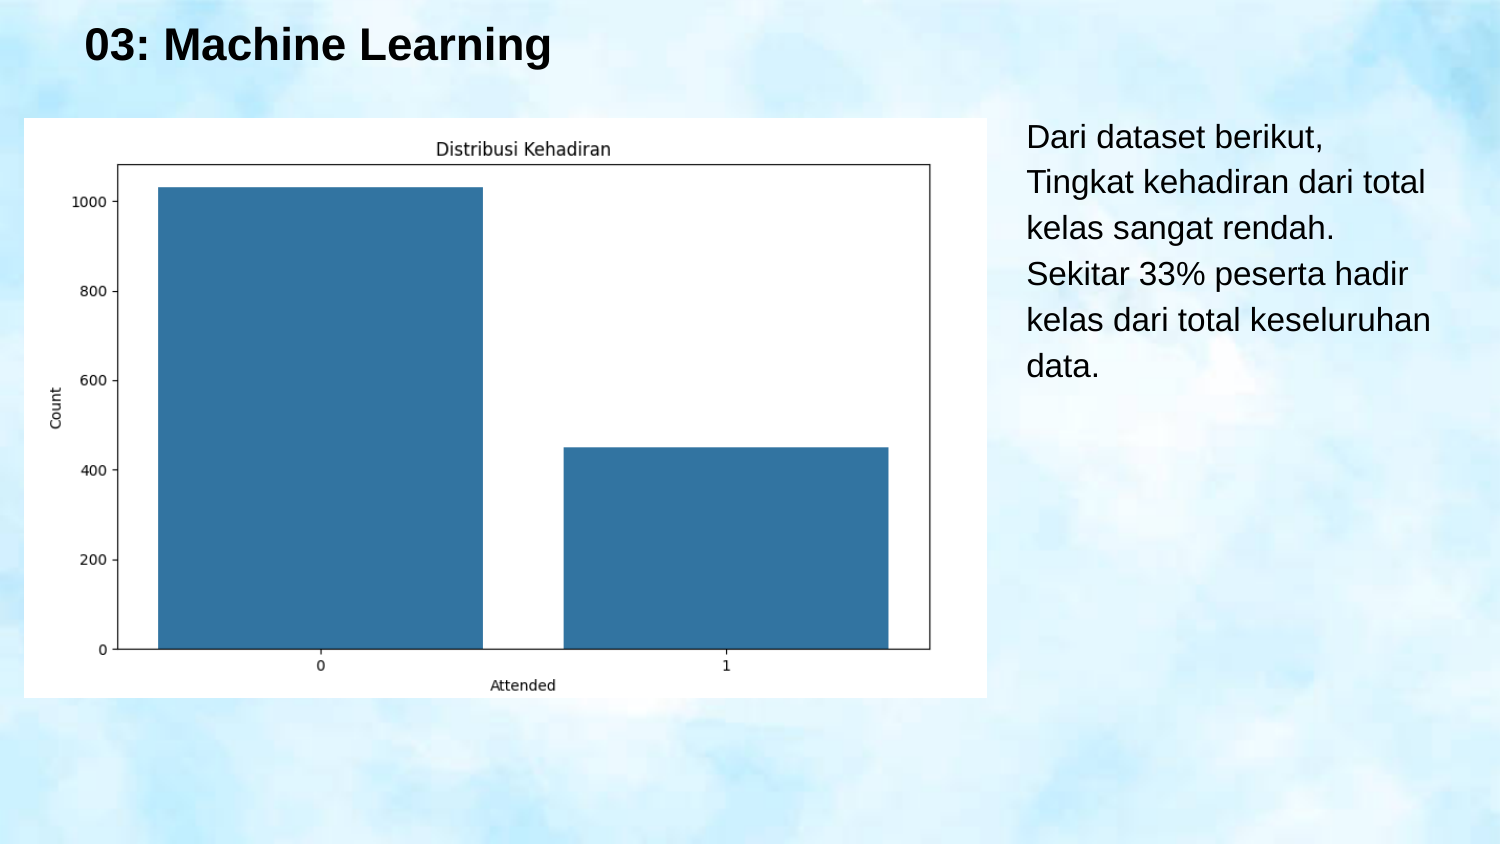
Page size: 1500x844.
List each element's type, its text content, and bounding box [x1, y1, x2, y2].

picture [0, 0, 1500, 844]
list Dari dataset berikut, Tingkat kehadiran dari total kelas sangat rendah. Sekitar 33% peserta hadir kelas dari total keseluruhan data. [1011, 93, 1449, 844]
title 03: Machine Learning [69, 0, 894, 94]
